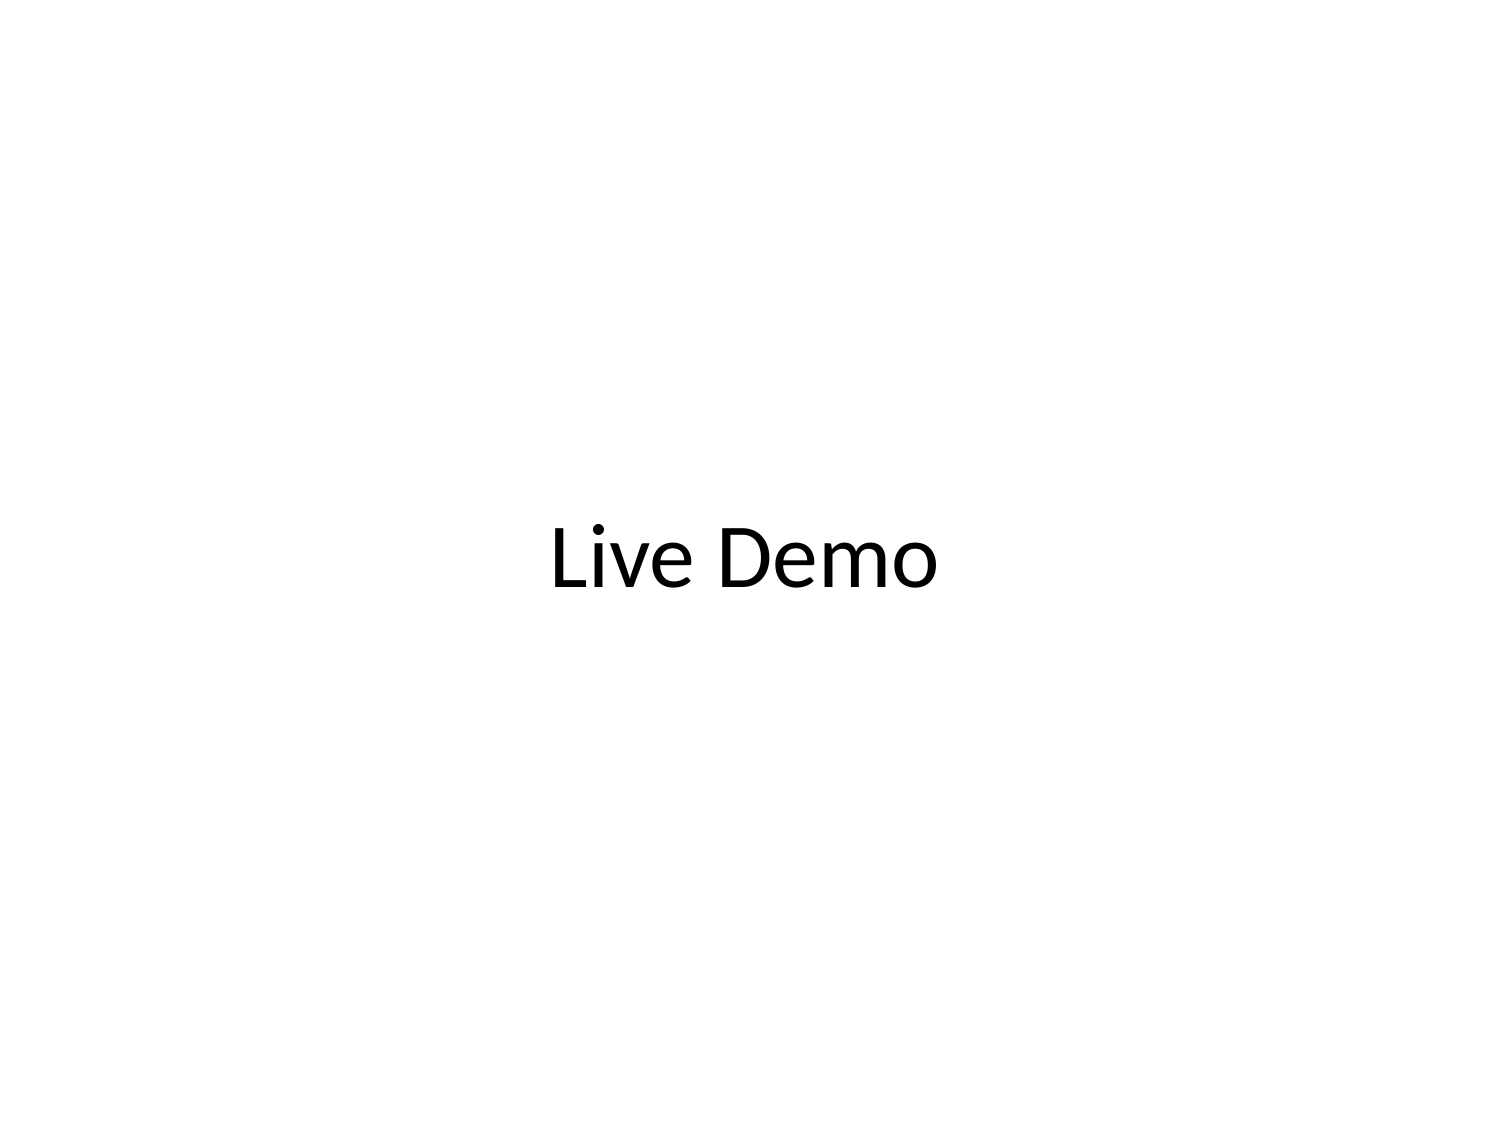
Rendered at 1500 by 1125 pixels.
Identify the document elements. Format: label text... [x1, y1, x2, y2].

title Live Demo [70, 457, 1421, 645]
